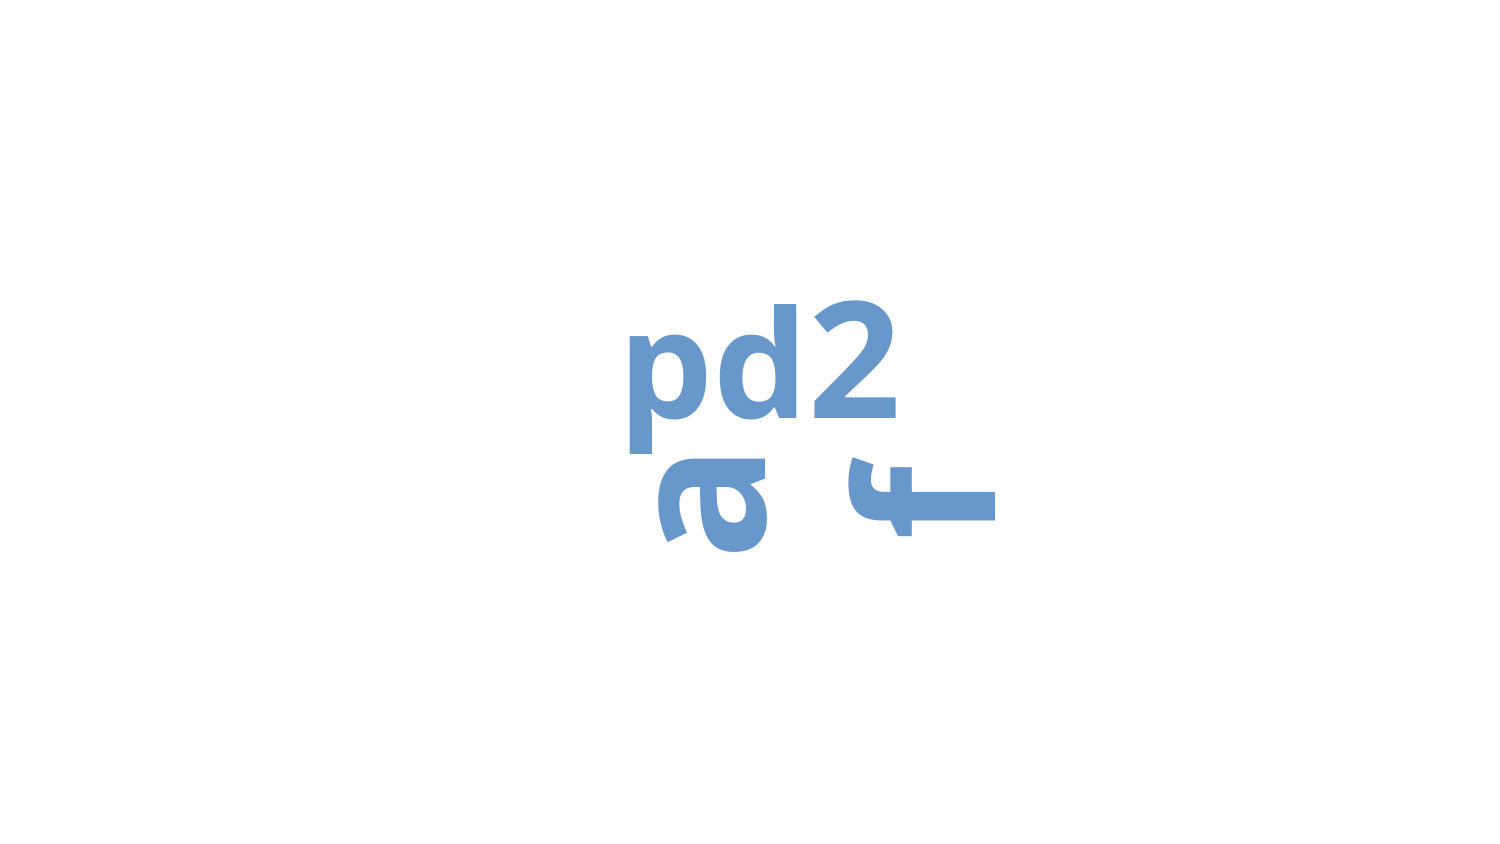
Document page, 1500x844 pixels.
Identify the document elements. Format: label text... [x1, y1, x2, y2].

text_box af [566, 409, 1042, 597]
text_box pd2 [603, 248, 936, 409]
